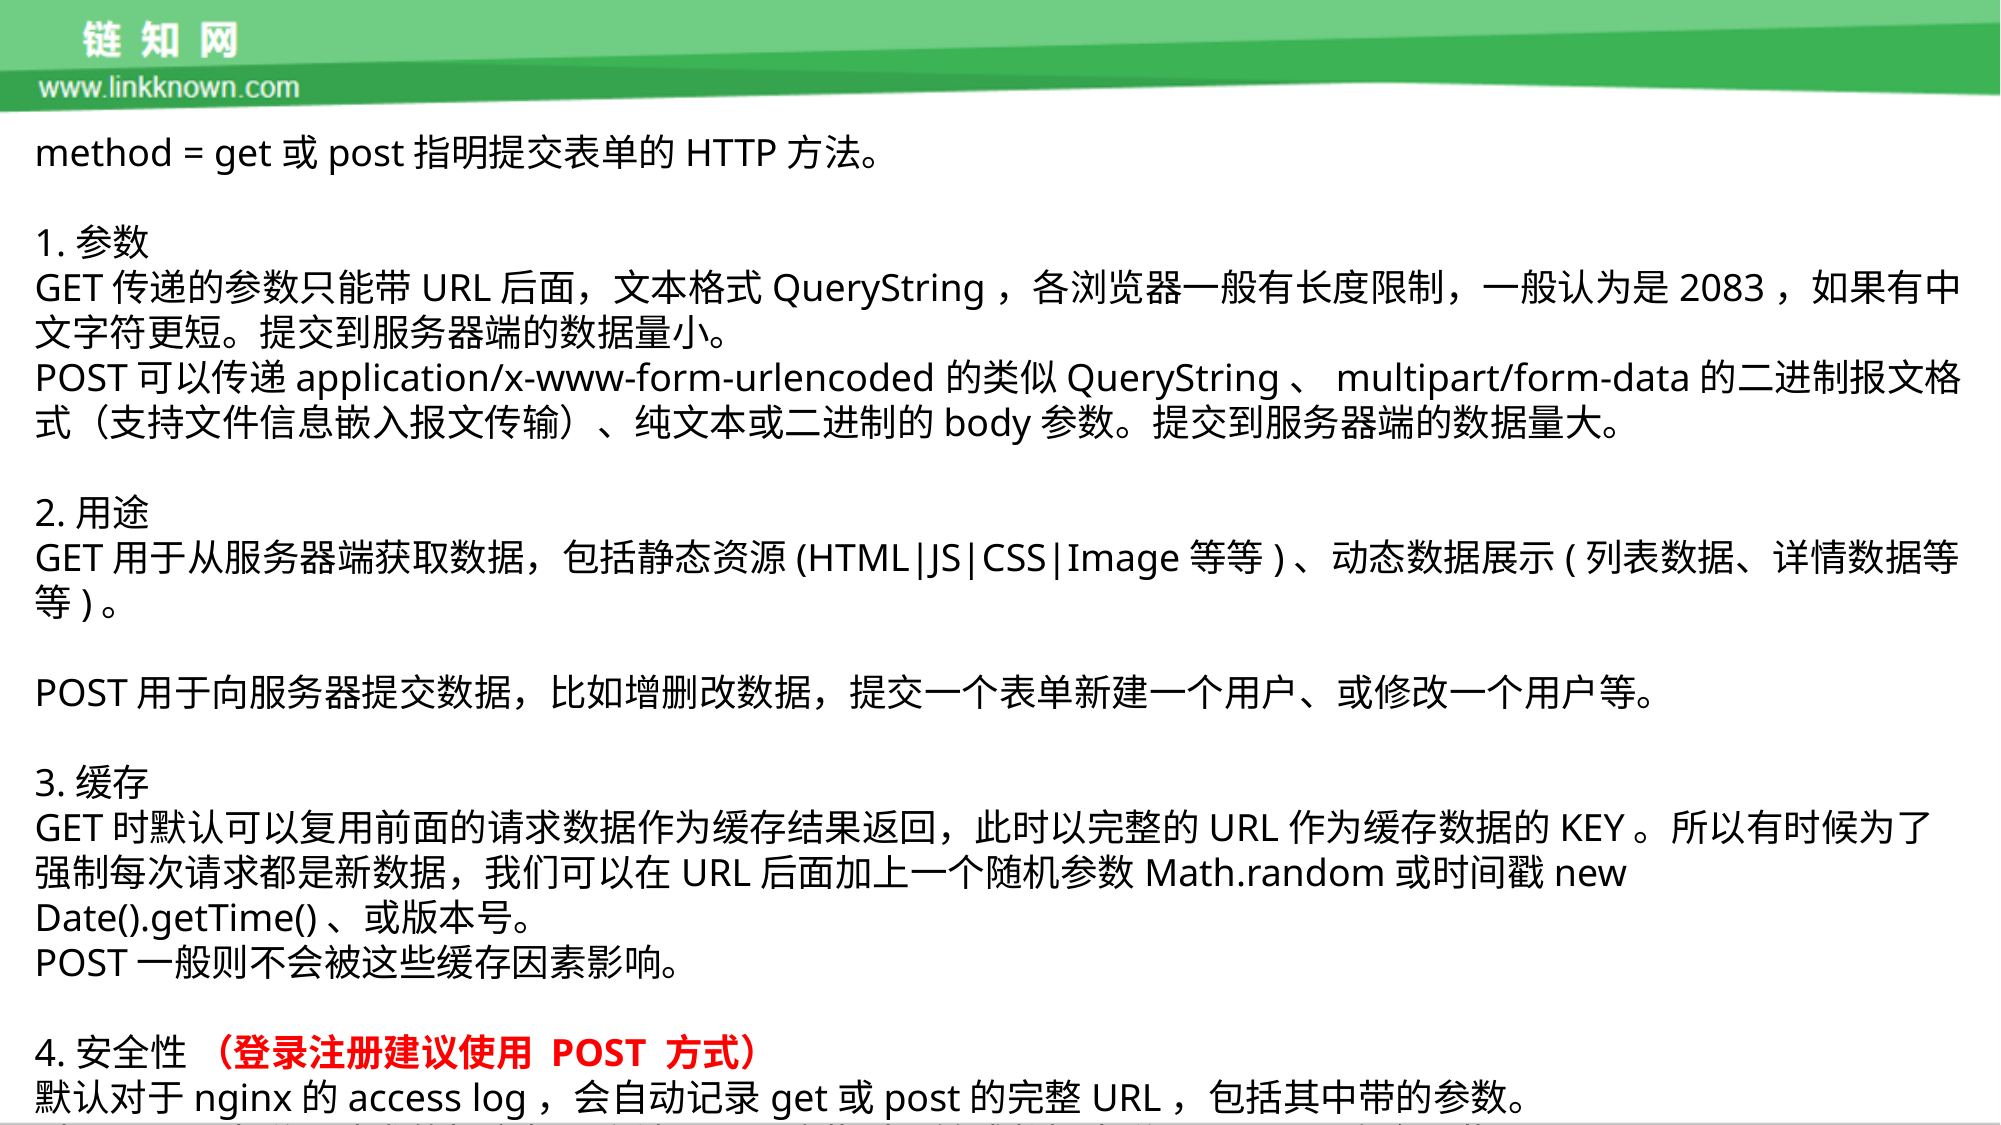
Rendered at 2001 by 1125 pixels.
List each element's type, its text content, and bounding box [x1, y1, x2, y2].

text_box method = get或post指明提交表单的HTTP方法。 1.参数 GET传递的参数只能带URL后面，文本格式QueryString，各浏览器一般有长度限制，一般认为是2083，如果有中文字符更短。提交到服务器端的数据量小。 POST可以传递application/x-www-form-urlencoded的类似QueryString、multipart/form-data的二进制报文格式（支持文件信息嵌入报文传输）、纯文本或二进制的body参数。提交到服务器端的数据量大。 2.用途 GET用于从服务器端获取数据，包括静态资源(HTML|JS|CSS|Image等等)、动态数据展示(列表数据、详情数据等等)。 POST用于向服务器提交数据，比如增删改数据，提交一个表单新建一个用户、或修改一个用户等。 3.缓存 GET时默认可以复用前面的请求数据作为缓存结果返回，此时以完整的URL作为缓存数据的KEY。所以有时候为了强制每次请求都是新数据，我们可以在URL后面加上一个随机参数Math.random或时间戳new Date().getTime()、或版本号。 POST一般则不会被这些缓存因素影响。 4.安全性 （登录注册建议使用 POST 方式） 默认对于nginx的access log，会自动记录get或post的完整URL，包括其中带的参数。 对于POST来说，请求的报文却不会被记录，这些对于敏感数据来说，POST更安全一些。 [19, 121, 1979, 1125]
picture [0, 0, 2001, 1125]
